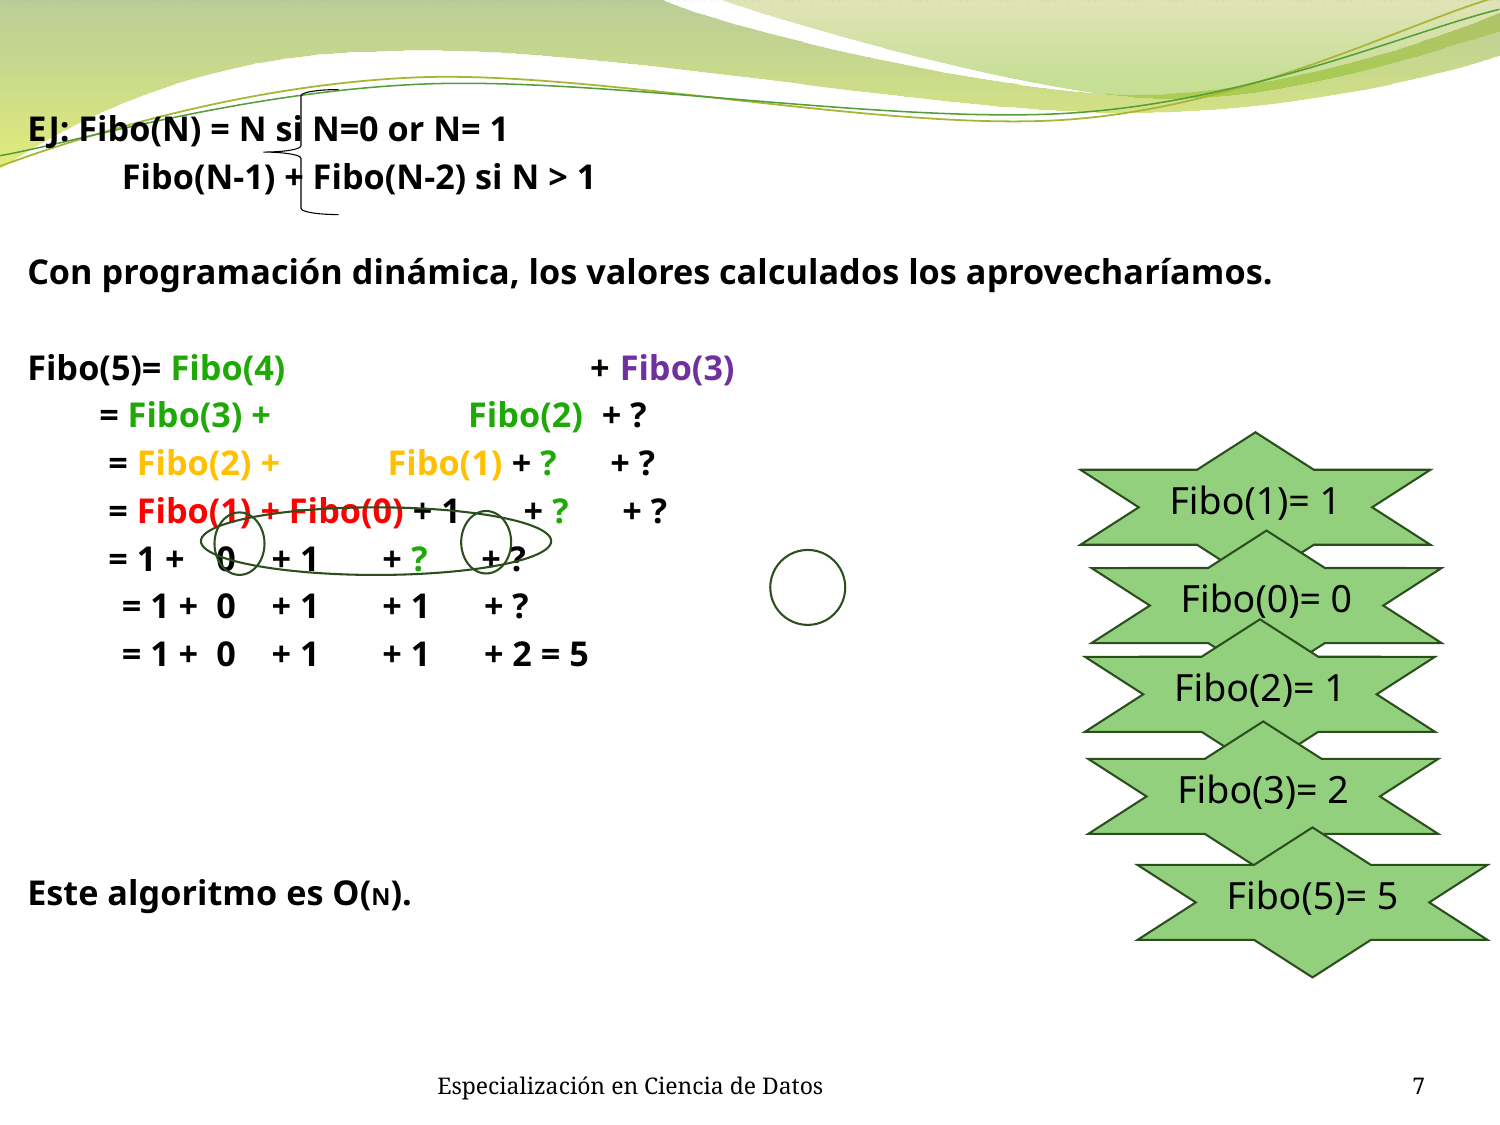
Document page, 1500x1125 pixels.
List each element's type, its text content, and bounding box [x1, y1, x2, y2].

text_box Fibo(1)= 1 [1076, 431, 1434, 560]
text_box Fibo(3)= 2 [1084, 720, 1442, 863]
text_box [215, 556, 257, 576]
text_box [199, 506, 553, 576]
text_box [263, 88, 339, 216]
text_box [474, 566, 504, 575]
text_box [477, 509, 502, 516]
slide_number 7 [1299, 1042, 1425, 1103]
text_box Fibo(5)= 5 [1134, 826, 1491, 979]
text_box Fibo(2)= 1 [1081, 618, 1439, 746]
text_box [769, 548, 847, 626]
list EJ: Fibo(N) = N si N=0 or N= 1 Fibo(N-1) + Fibo(N-2) si N > 1 Con programación dinámica, los valores calculados los aprovecharíamos. Fibo(5)= Fibo(4) + Fibo(3) = Fibo(3) + Fibo(2) + ? = Fibo(2) + Fibo(1) + ? + ? = Fibo(1) + Fibo(0) + 1 + ? + ? = 1 + 0 + 1 + ? + ? = 1 + 0 + 1 + 1 + ? = 1 + 0 + 1 + 1 + 2 = 5 Este algoritmo es O(N). [12, 99, 1488, 1025]
text_box [218, 511, 253, 525]
footer Especialización en Ciencia de Datos [437, 1042, 988, 1103]
text_box Fibo(0)= 0 [1088, 529, 1446, 652]
